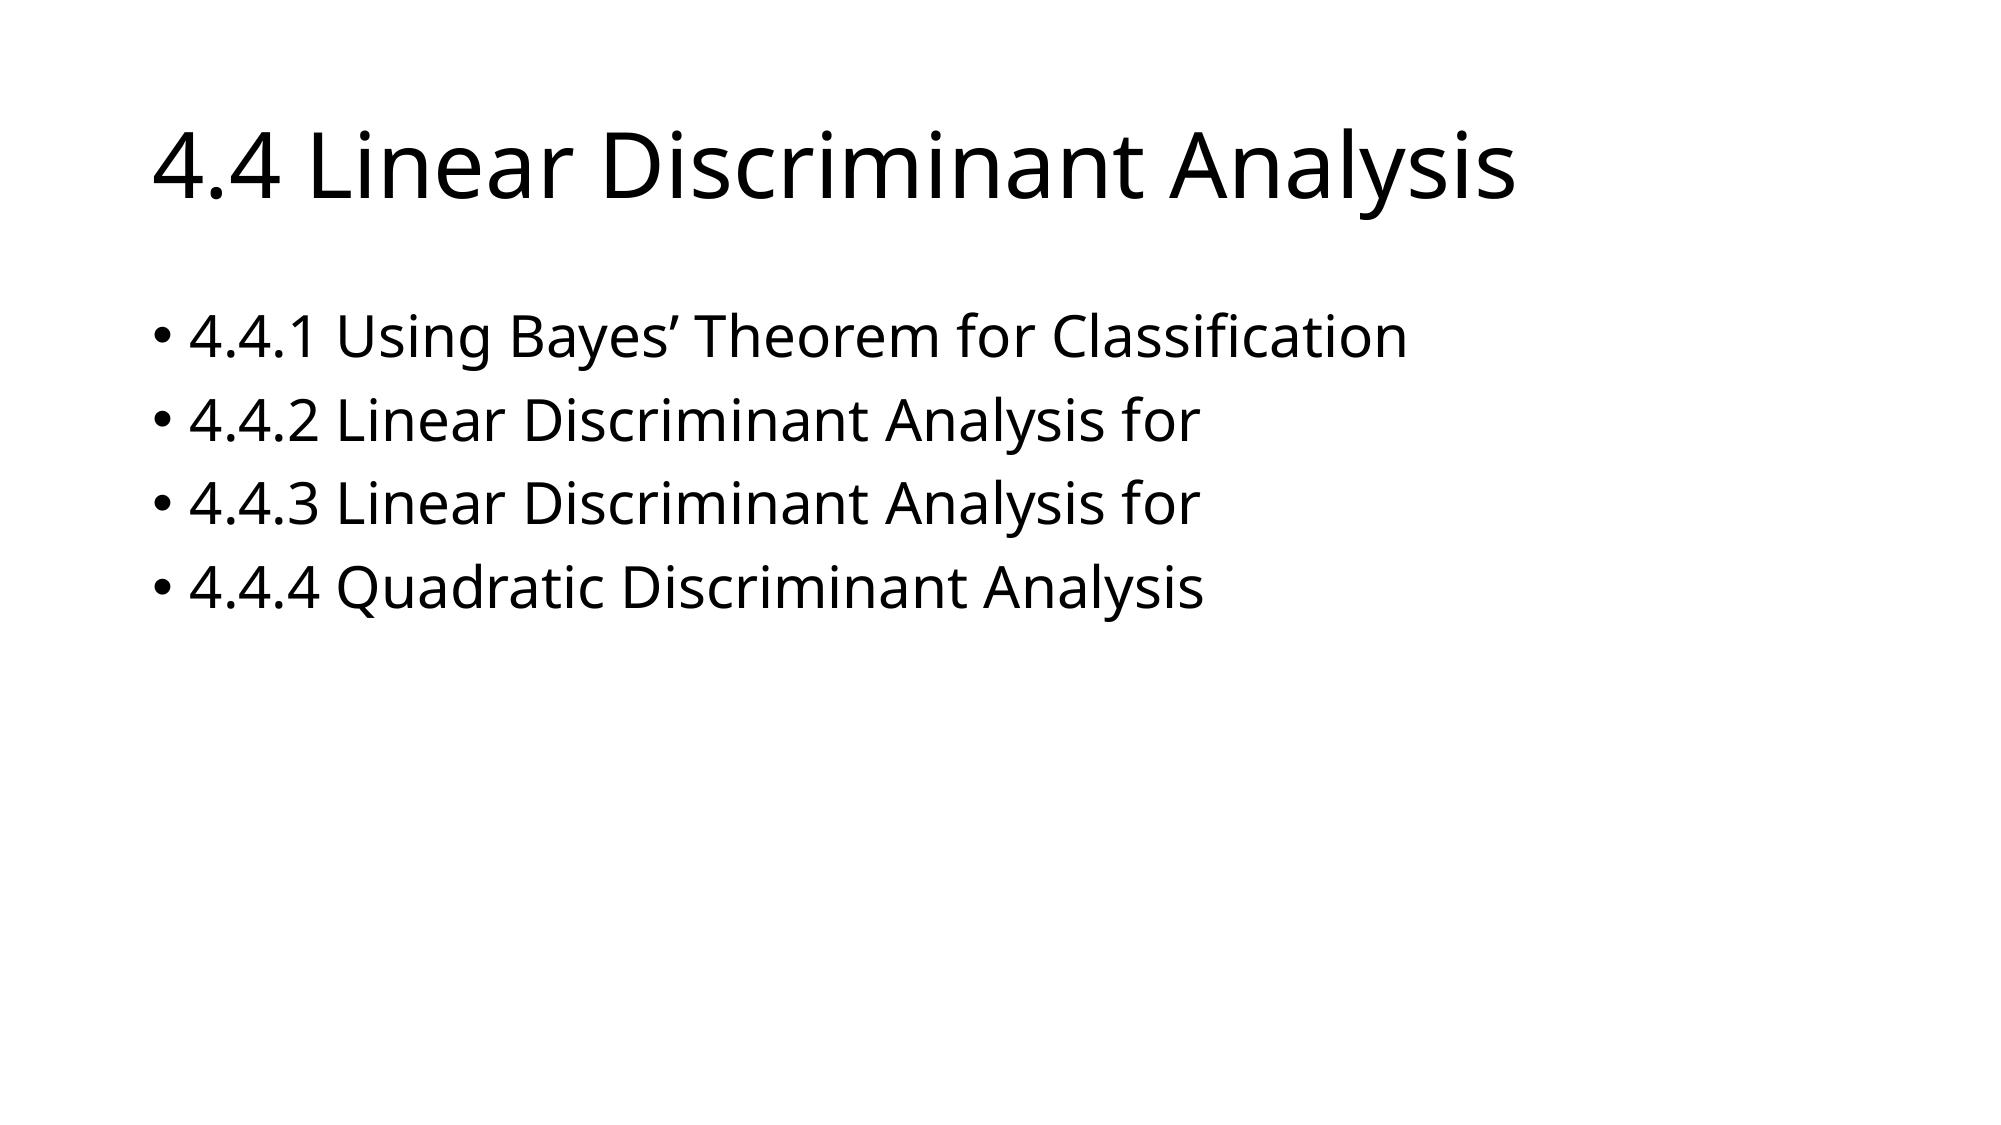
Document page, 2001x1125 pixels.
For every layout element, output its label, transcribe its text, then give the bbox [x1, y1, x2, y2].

title 4.4 Linear Discriminant Analysis [137, 59, 1863, 278]
